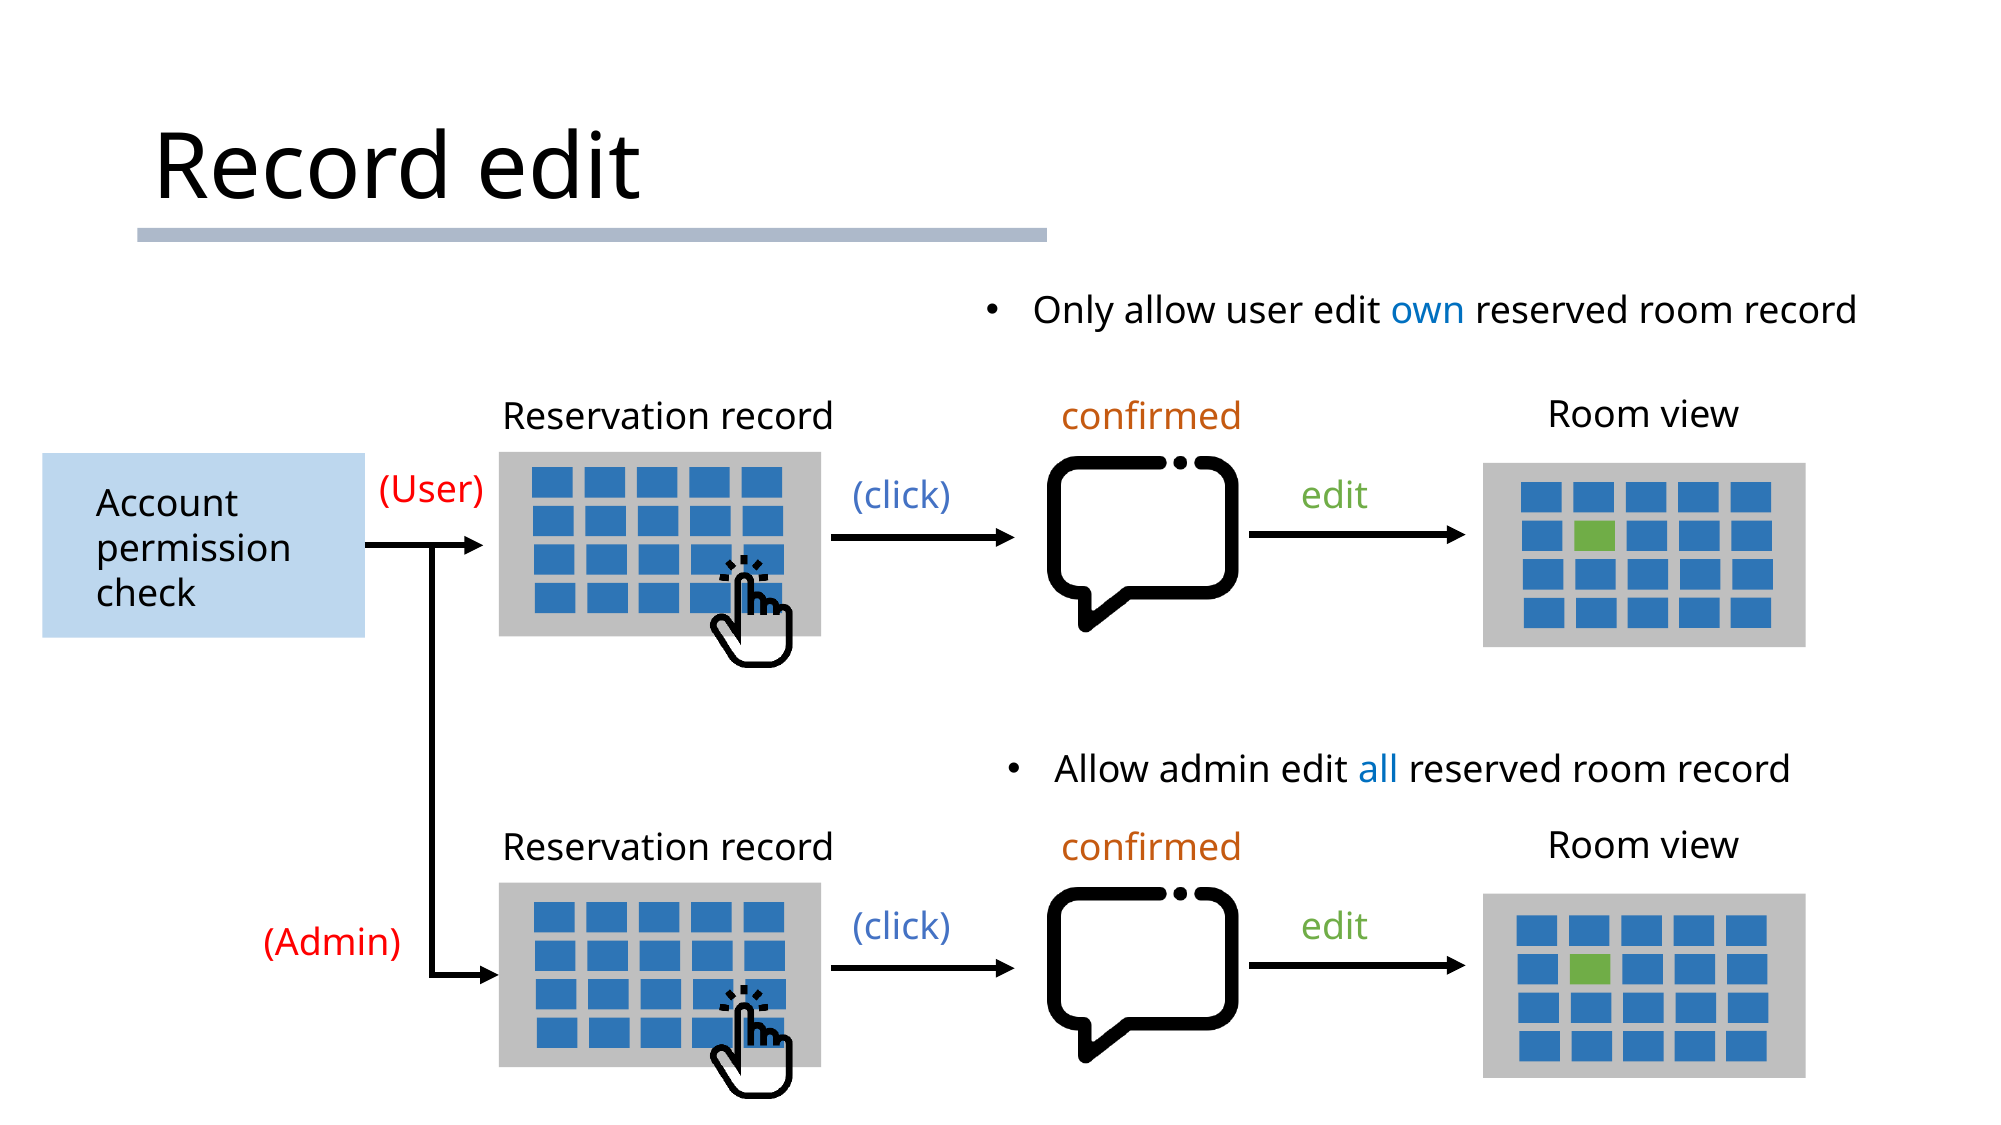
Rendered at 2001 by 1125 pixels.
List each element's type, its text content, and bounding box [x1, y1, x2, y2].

text_box Only allow user edit own reserved room record [971, 278, 1874, 339]
text_box Room view [1532, 813, 1755, 874]
text_box Account permission check [81, 471, 317, 621]
title Record edit [137, 59, 1863, 278]
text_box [1516, 915, 1769, 1062]
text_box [534, 901, 786, 1049]
text_box [498, 451, 822, 637]
text_box [1482, 893, 1807, 1079]
text_box Reservation record [487, 384, 850, 445]
text_box confirmed [1046, 815, 1258, 875]
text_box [1521, 482, 1773, 629]
text_box [498, 882, 822, 1068]
text_box edit [1286, 463, 1384, 524]
picture [694, 985, 808, 1099]
picture [1033, 435, 1252, 654]
picture [694, 555, 808, 668]
text_box Allow admin edit all reserved room record [992, 737, 1807, 798]
text_box Room view [1532, 382, 1755, 443]
text_box (click) [837, 894, 966, 955]
text_box confirmed [1046, 384, 1258, 444]
text_box Reservation record [499, 815, 850, 876]
text_box [1482, 462, 1807, 648]
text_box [364, 545, 499, 975]
text_box (User) [364, 458, 499, 518]
text_box edit [1286, 894, 1384, 955]
text_box (Admin) [248, 910, 364, 970]
text_box [41, 452, 366, 639]
picture [1033, 866, 1252, 1085]
text_box (click) [837, 463, 966, 524]
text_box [532, 467, 784, 614]
